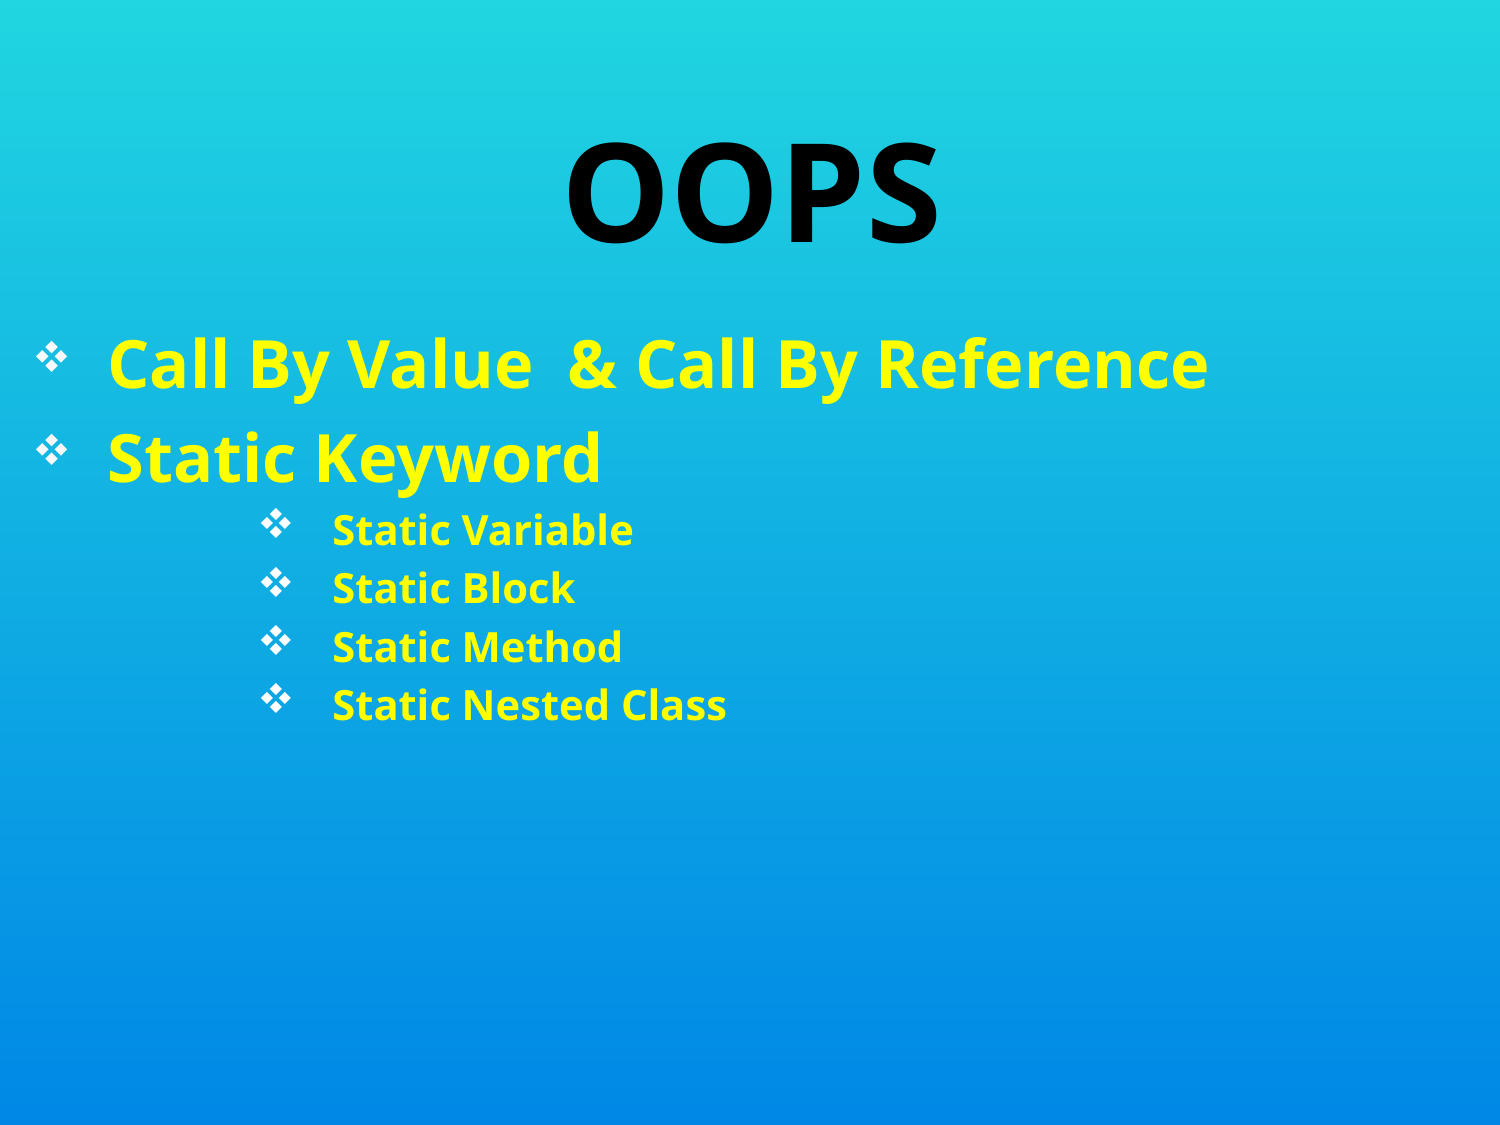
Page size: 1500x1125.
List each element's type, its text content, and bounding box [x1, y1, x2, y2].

subtitle Call By Value & Call By Reference Static Keyword Static Variable Static Block Static Method Static Nested Class [17, 314, 1471, 941]
title OOPS [76, 30, 1427, 271]
